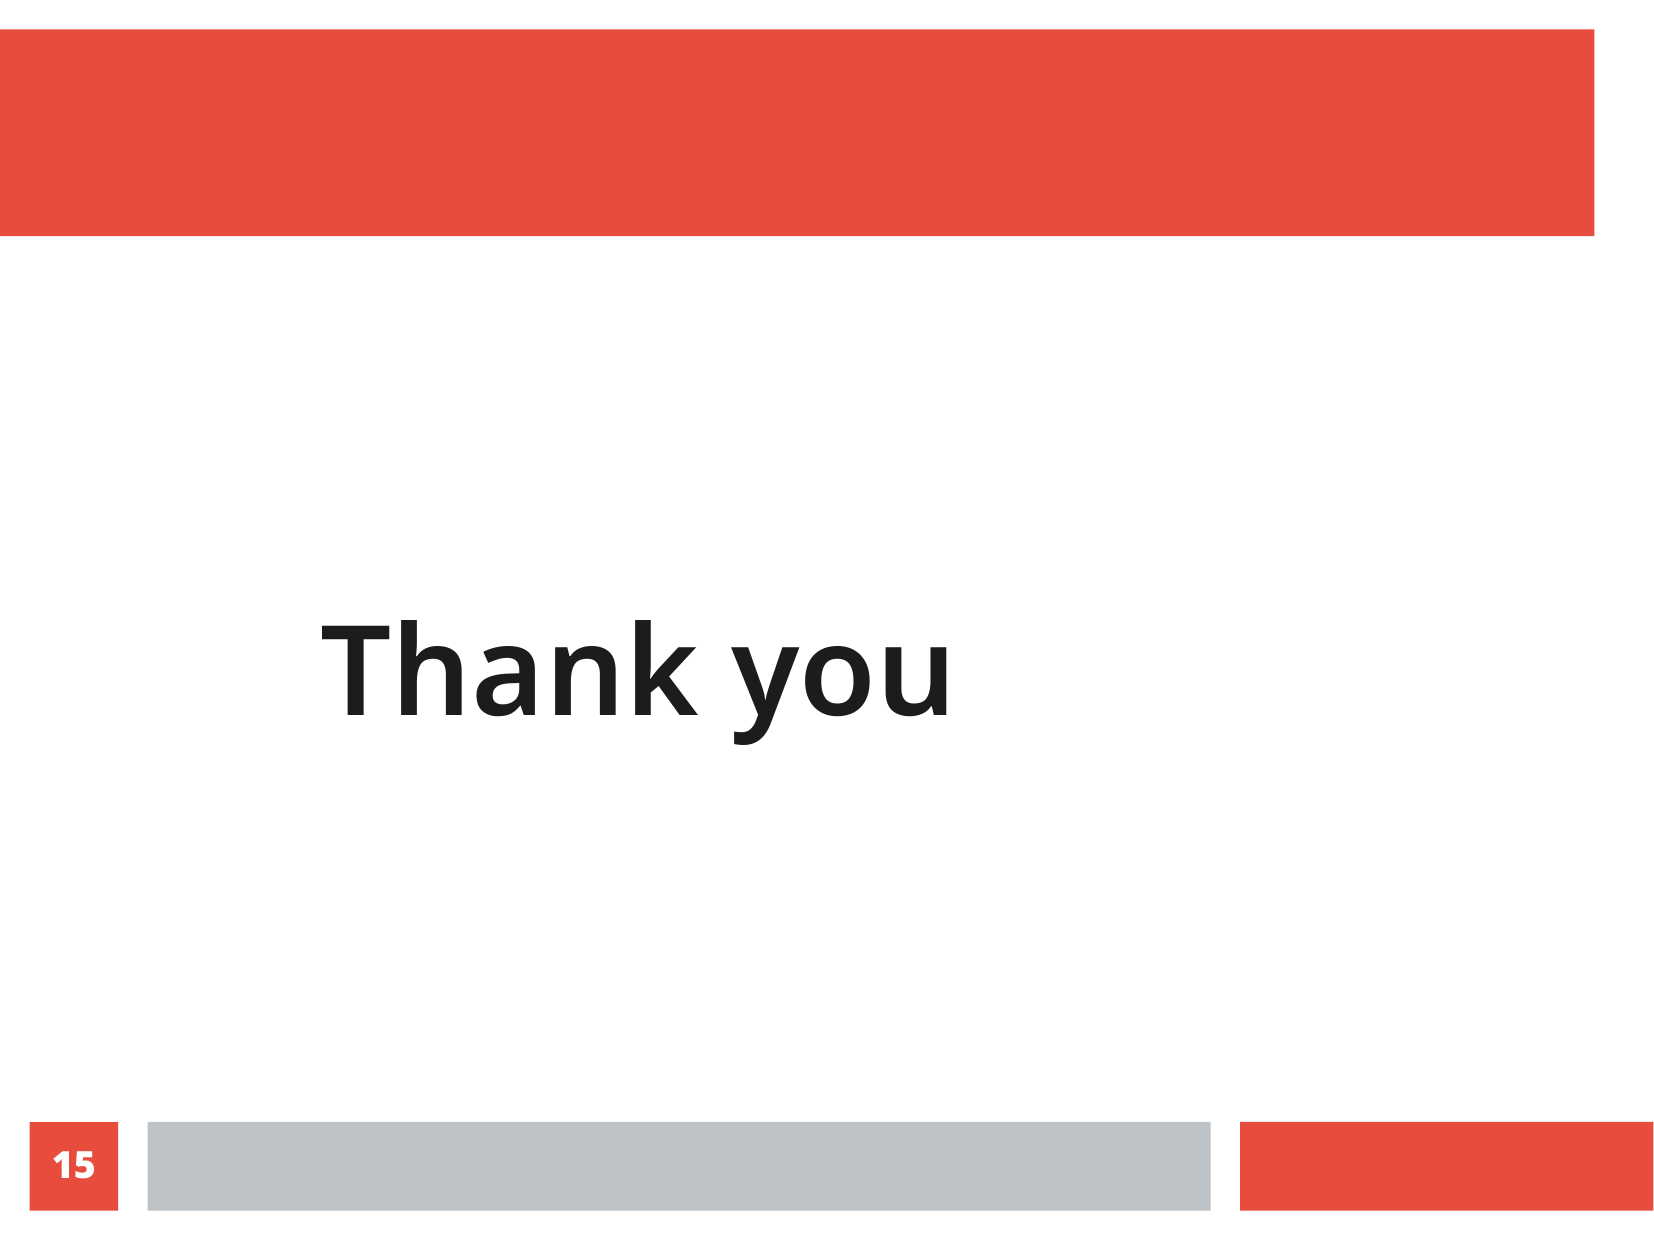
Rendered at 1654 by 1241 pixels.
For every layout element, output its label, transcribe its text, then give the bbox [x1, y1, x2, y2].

list Thank you [59, 324, 1565, 1093]
slide_number 15 [29, 1122, 119, 1211]
